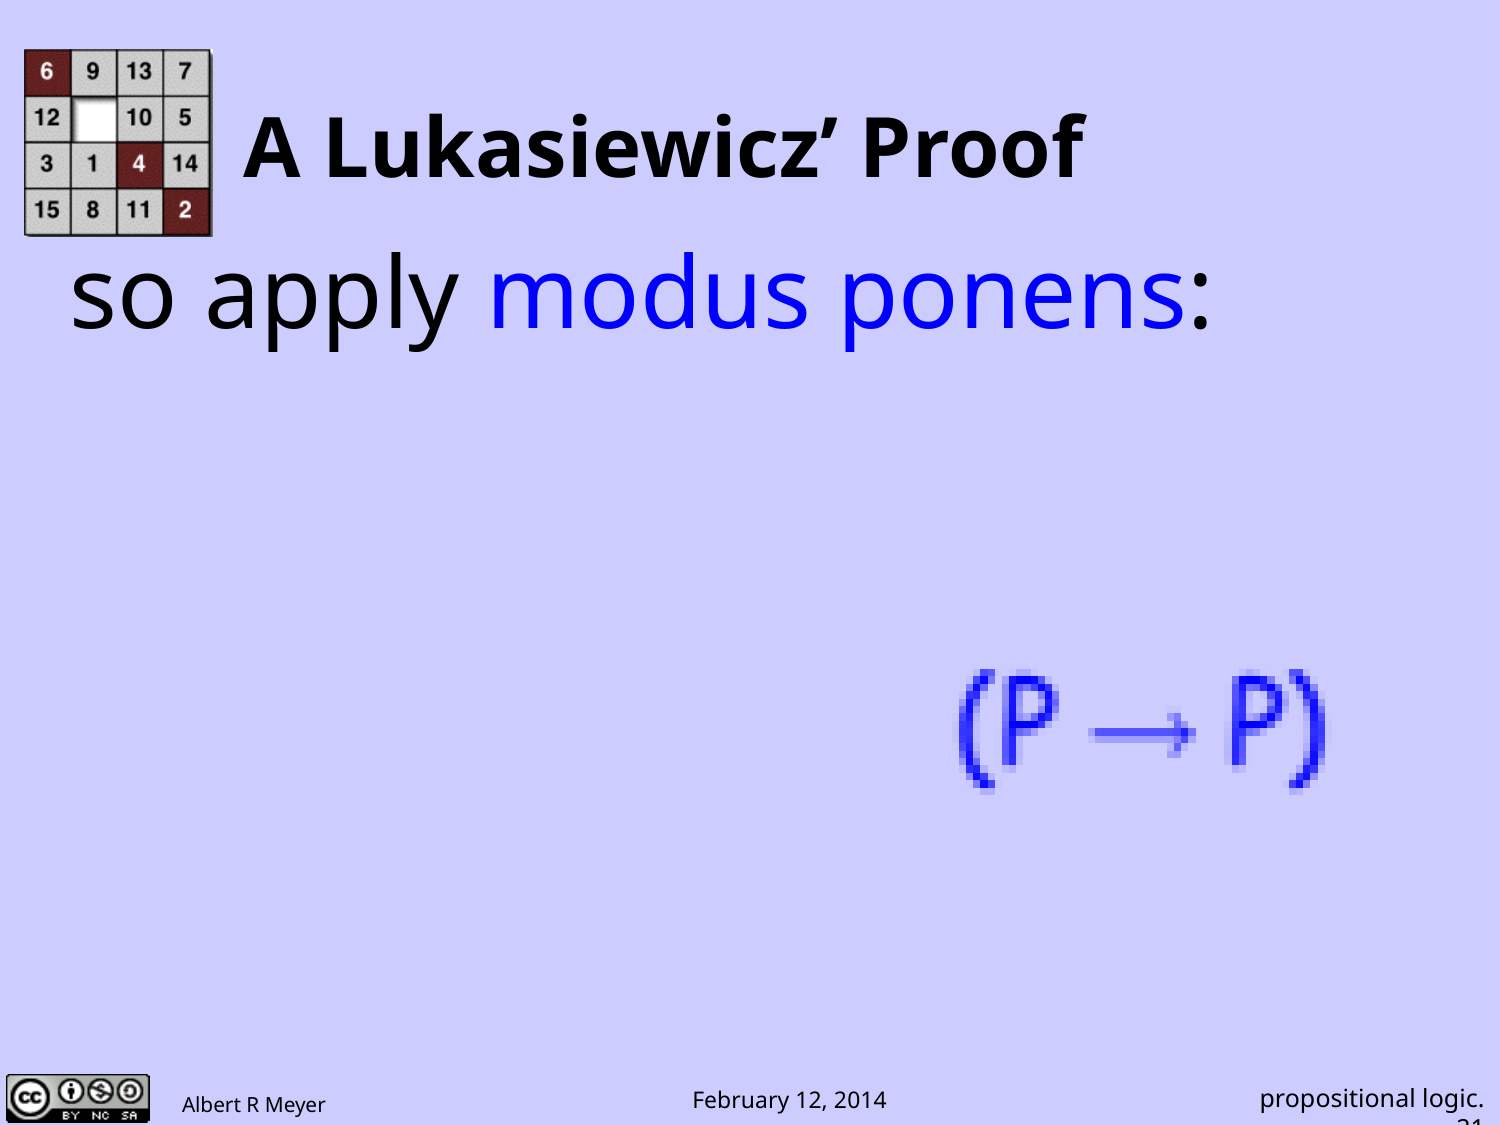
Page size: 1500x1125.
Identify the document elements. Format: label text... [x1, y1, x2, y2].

slide_number propositional logic.21 [1220, 1074, 1500, 1121]
picture [6, 1074, 150, 1123]
title A Lukasiewicz’ Proof [227, 49, 1466, 238]
picture [24, 49, 213, 237]
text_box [945, 647, 1341, 804]
text_box so apply modus ponens: [55, 221, 1229, 356]
